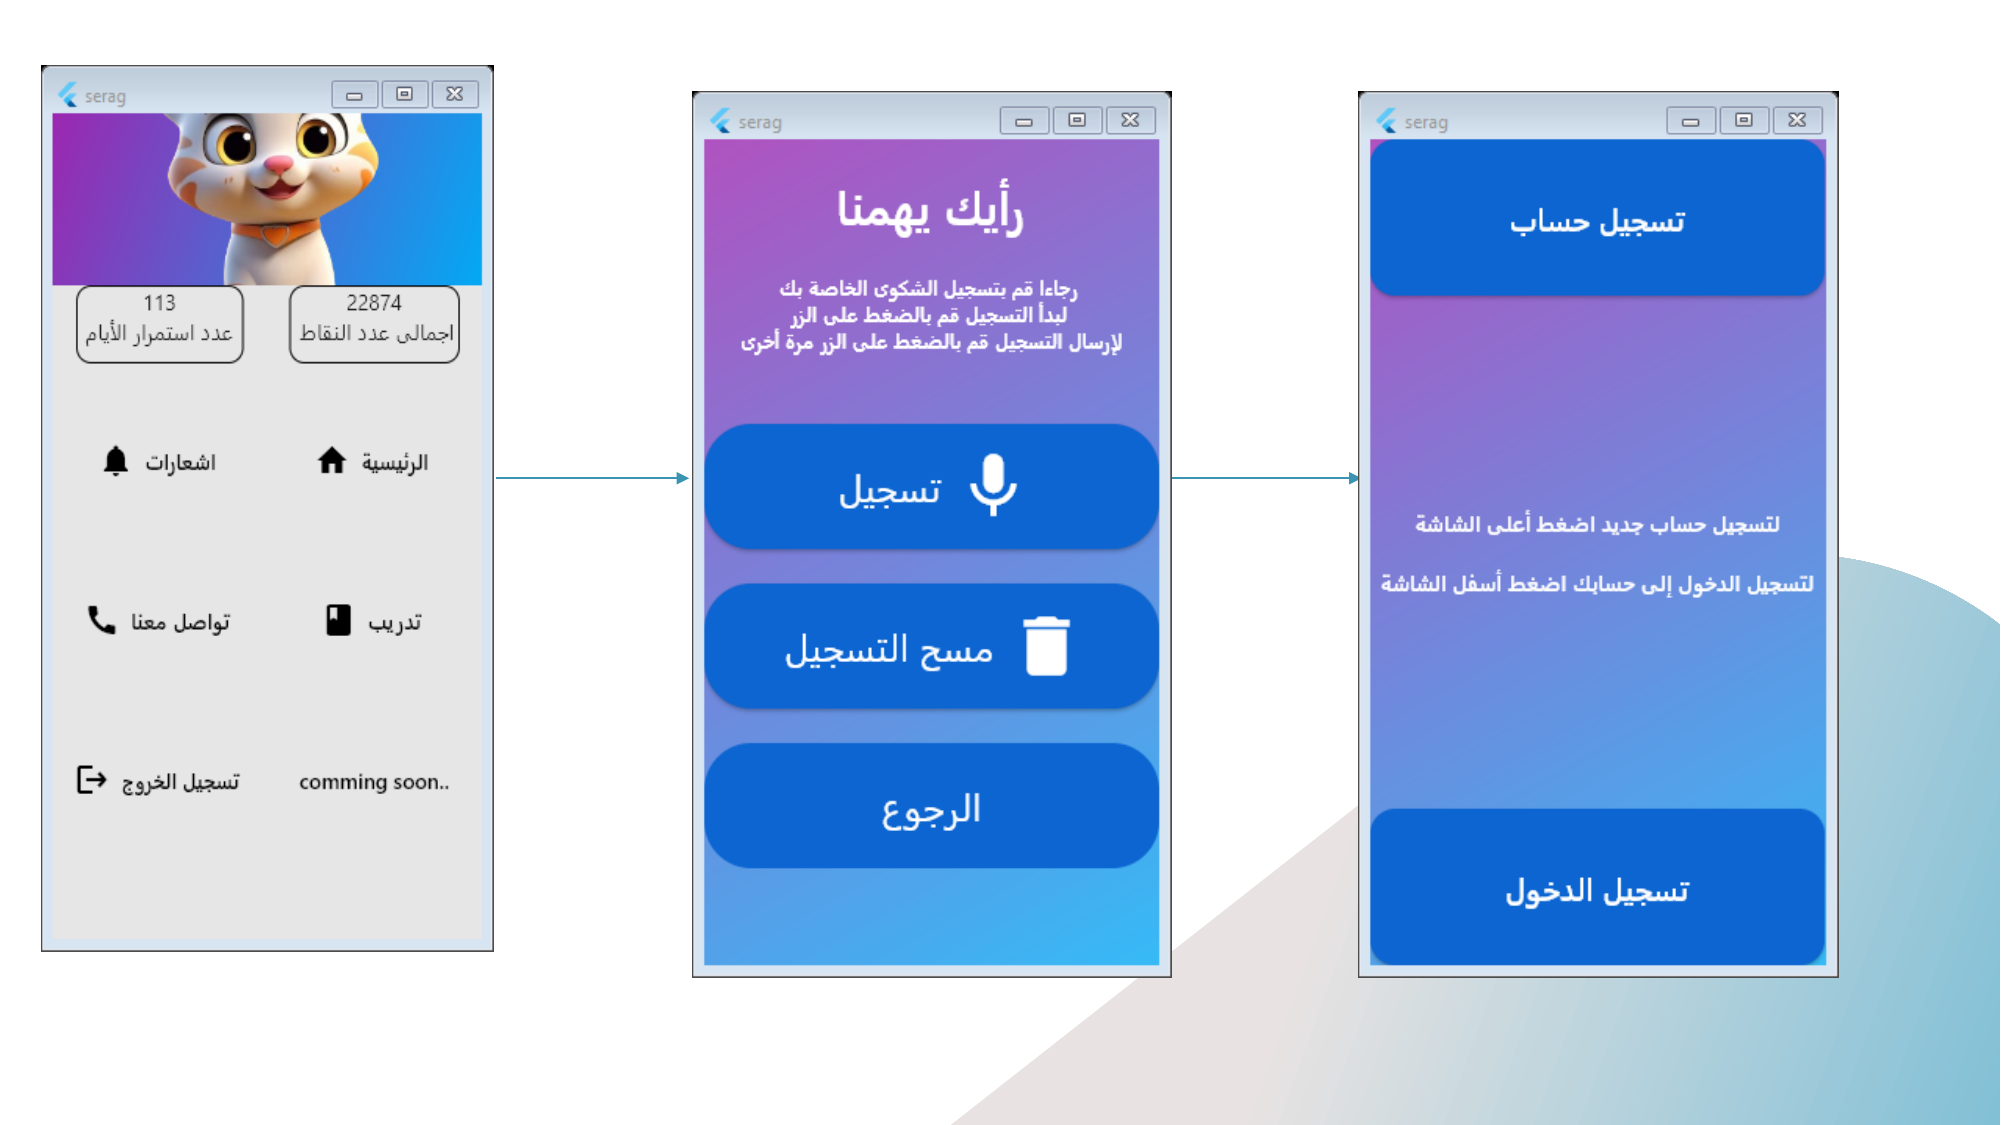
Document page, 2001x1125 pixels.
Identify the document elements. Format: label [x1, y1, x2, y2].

picture [41, 64, 494, 952]
picture [691, 90, 1172, 978]
picture [1358, 90, 1839, 978]
